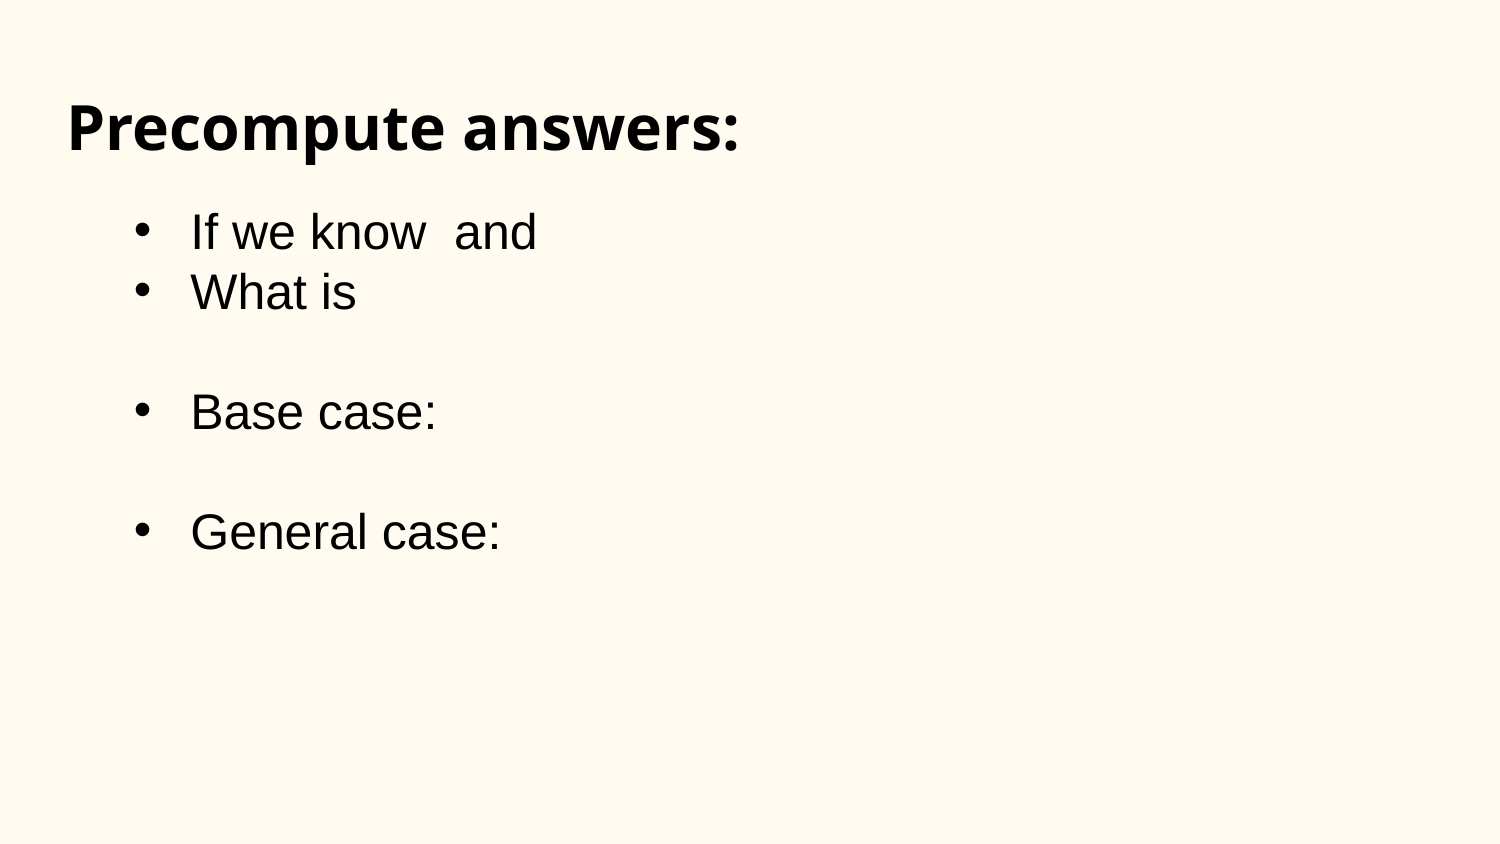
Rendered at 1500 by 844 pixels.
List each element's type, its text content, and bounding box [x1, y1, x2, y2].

title Precompute answers: [51, 72, 1449, 174]
